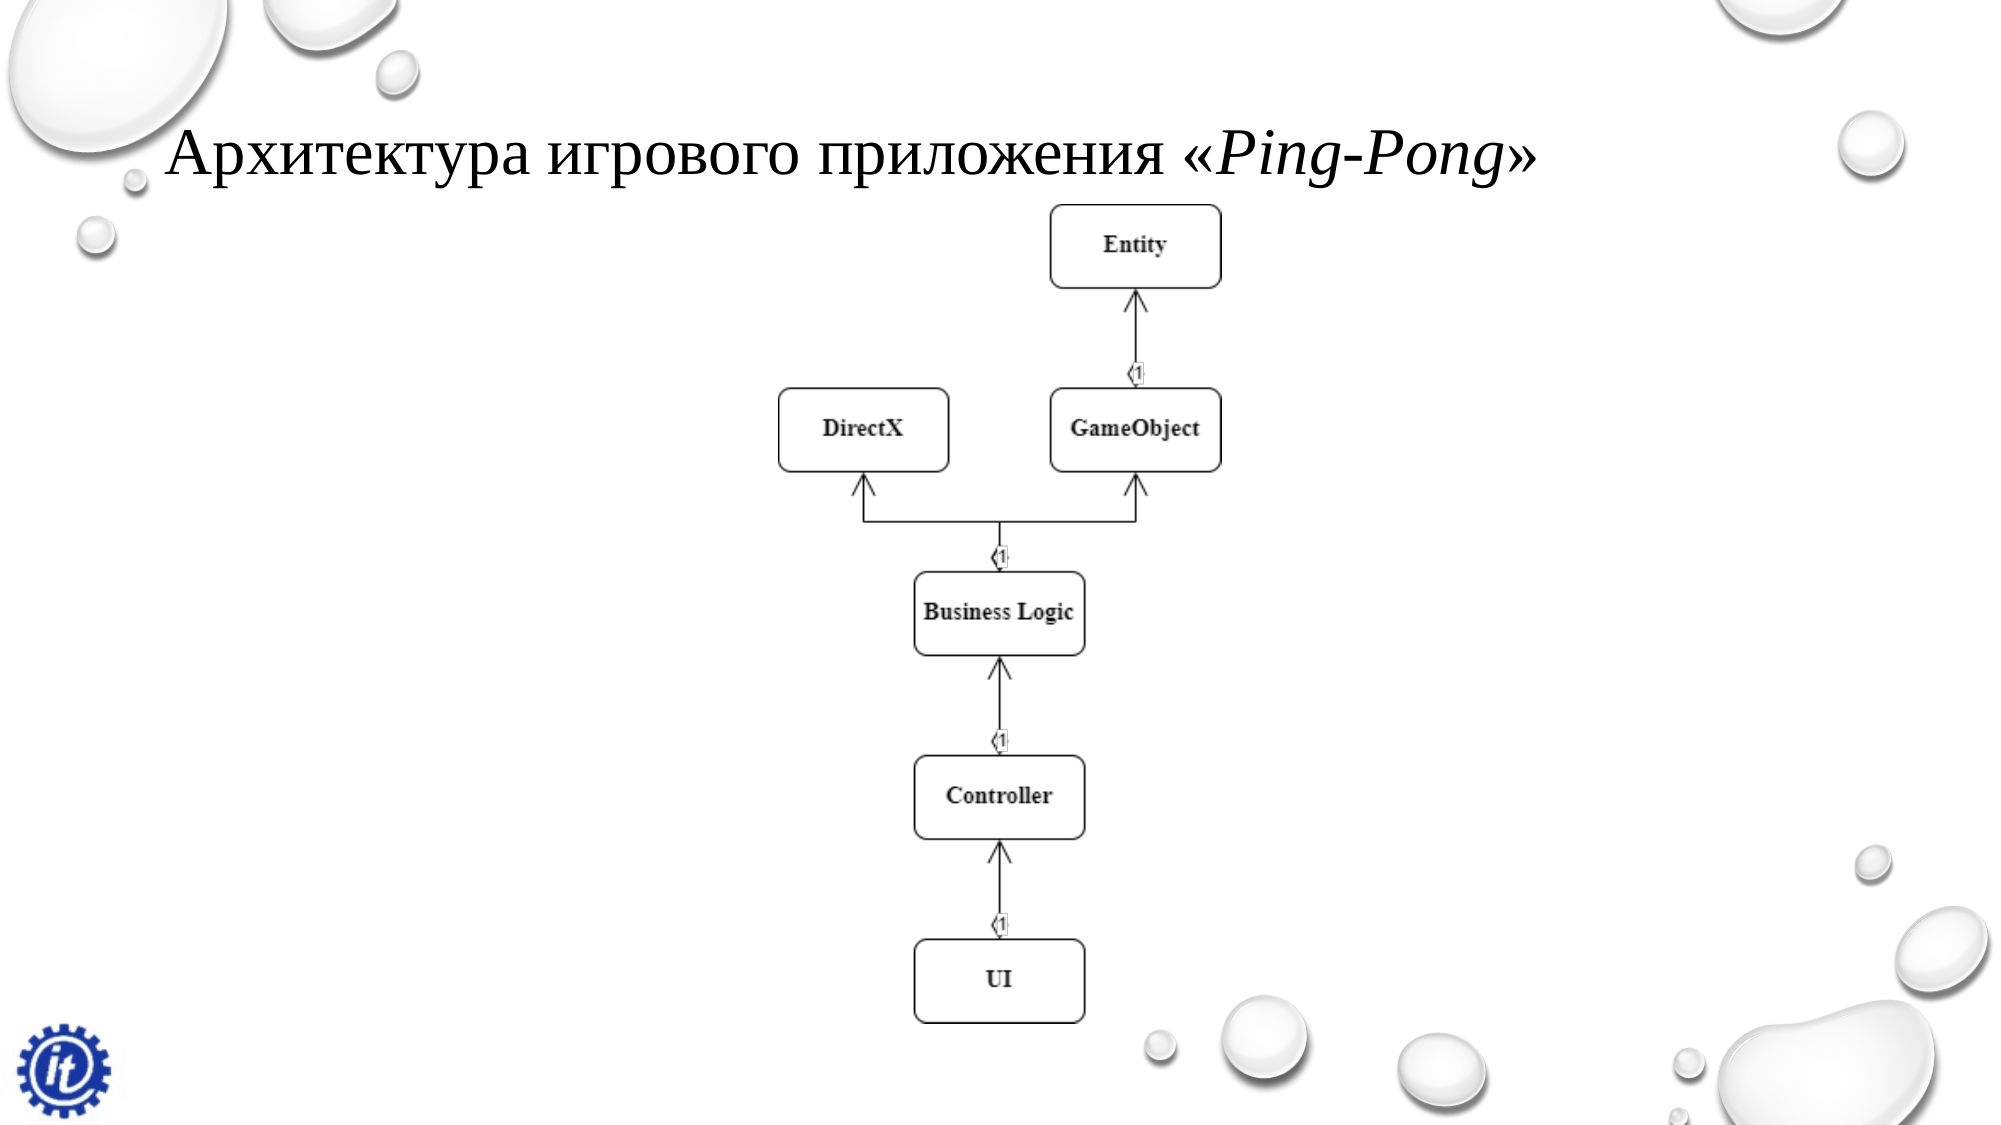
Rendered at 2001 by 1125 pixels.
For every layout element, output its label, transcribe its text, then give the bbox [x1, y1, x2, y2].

picture [0, 0, 2000, 1125]
title Архитектура игрового приложения «Ping-Pong» [149, 101, 1883, 205]
